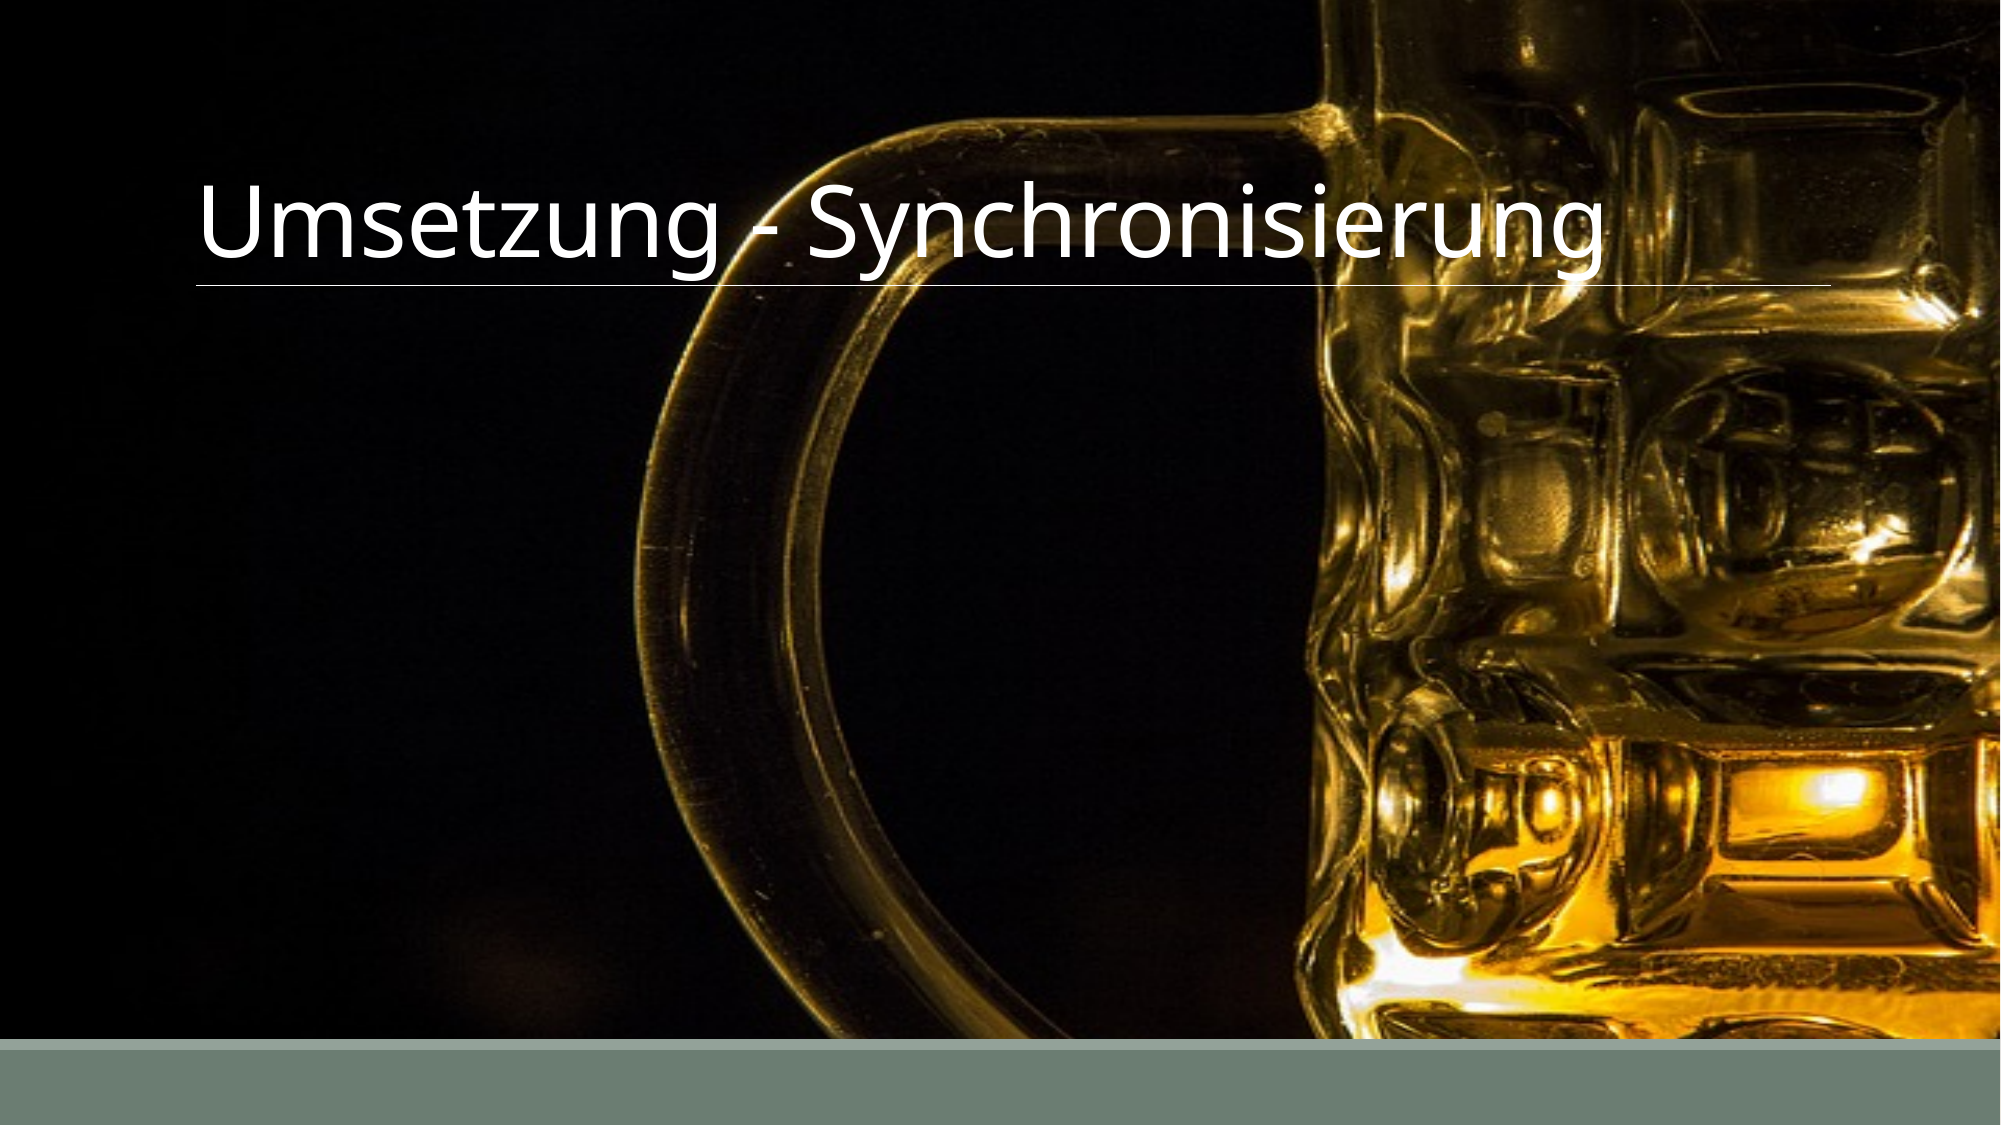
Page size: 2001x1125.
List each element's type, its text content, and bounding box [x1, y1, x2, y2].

picture [0, 0, 2001, 1125]
title Umsetzung - Synchronisierung [180, 47, 1830, 285]
